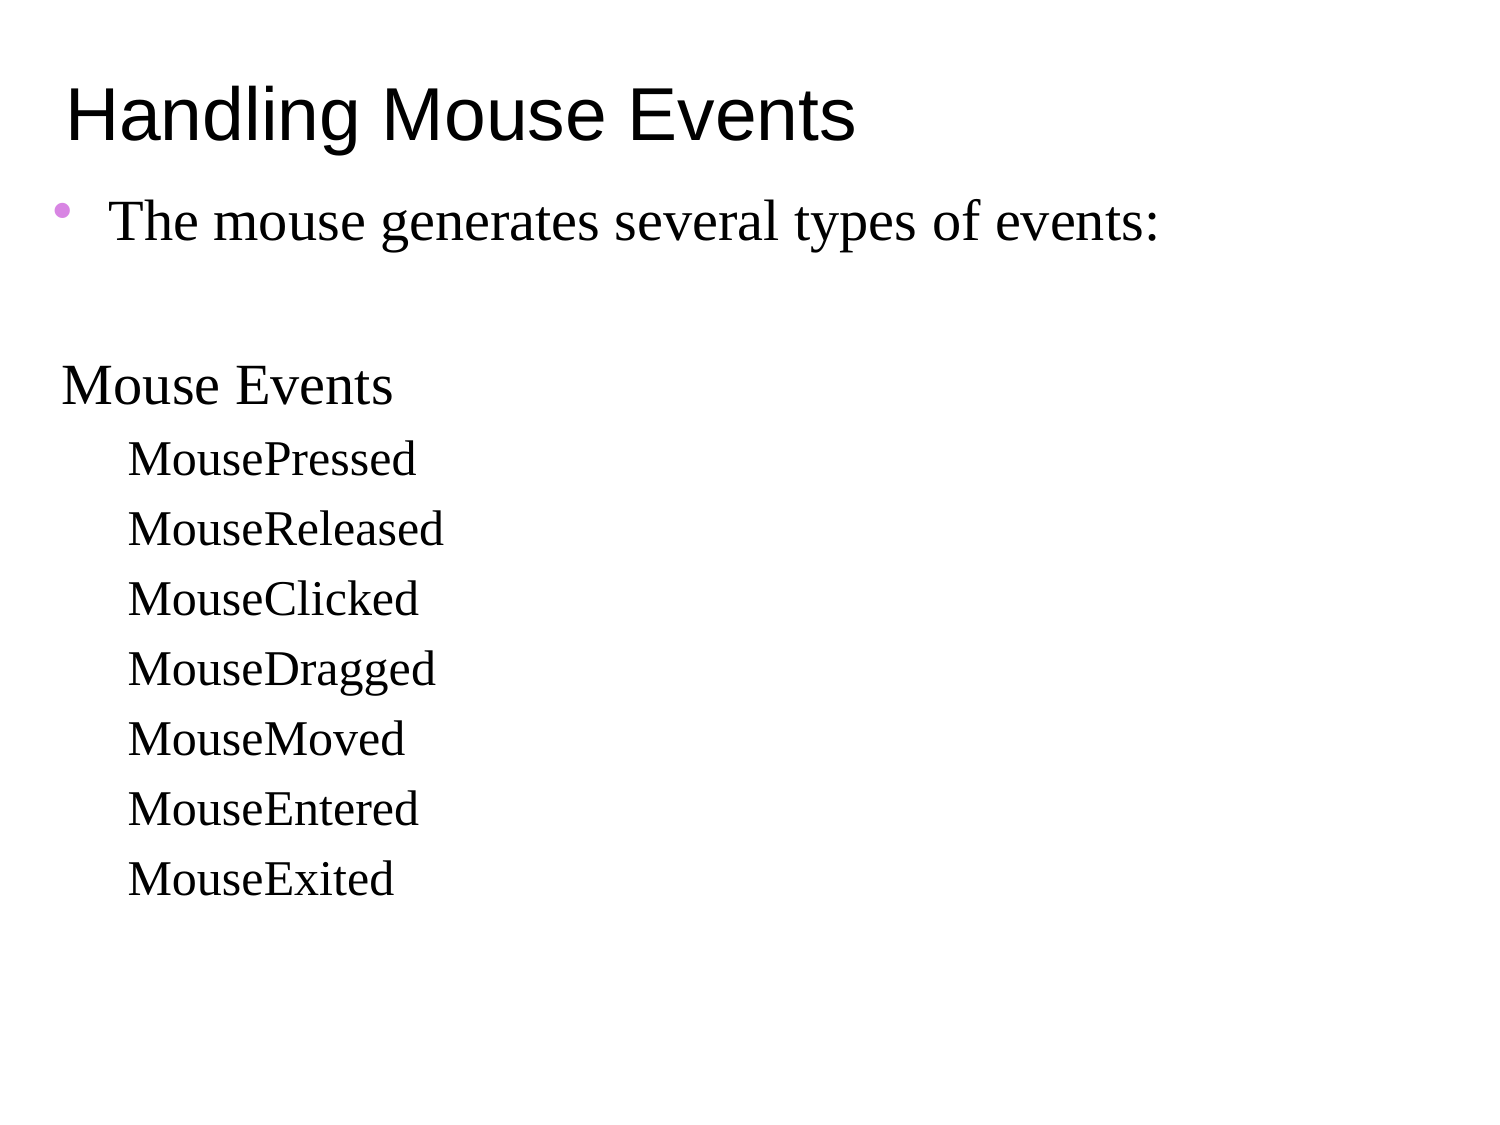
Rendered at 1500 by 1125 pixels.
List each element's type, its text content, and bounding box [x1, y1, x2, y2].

list The mouse generates several types of events: Mouse Events MousePressed MouseReleased MouseClicked MouseDragged MouseMoved MouseEntered MouseExited [37, 174, 1313, 951]
title Handling Mouse Events [49, 0, 1463, 163]
